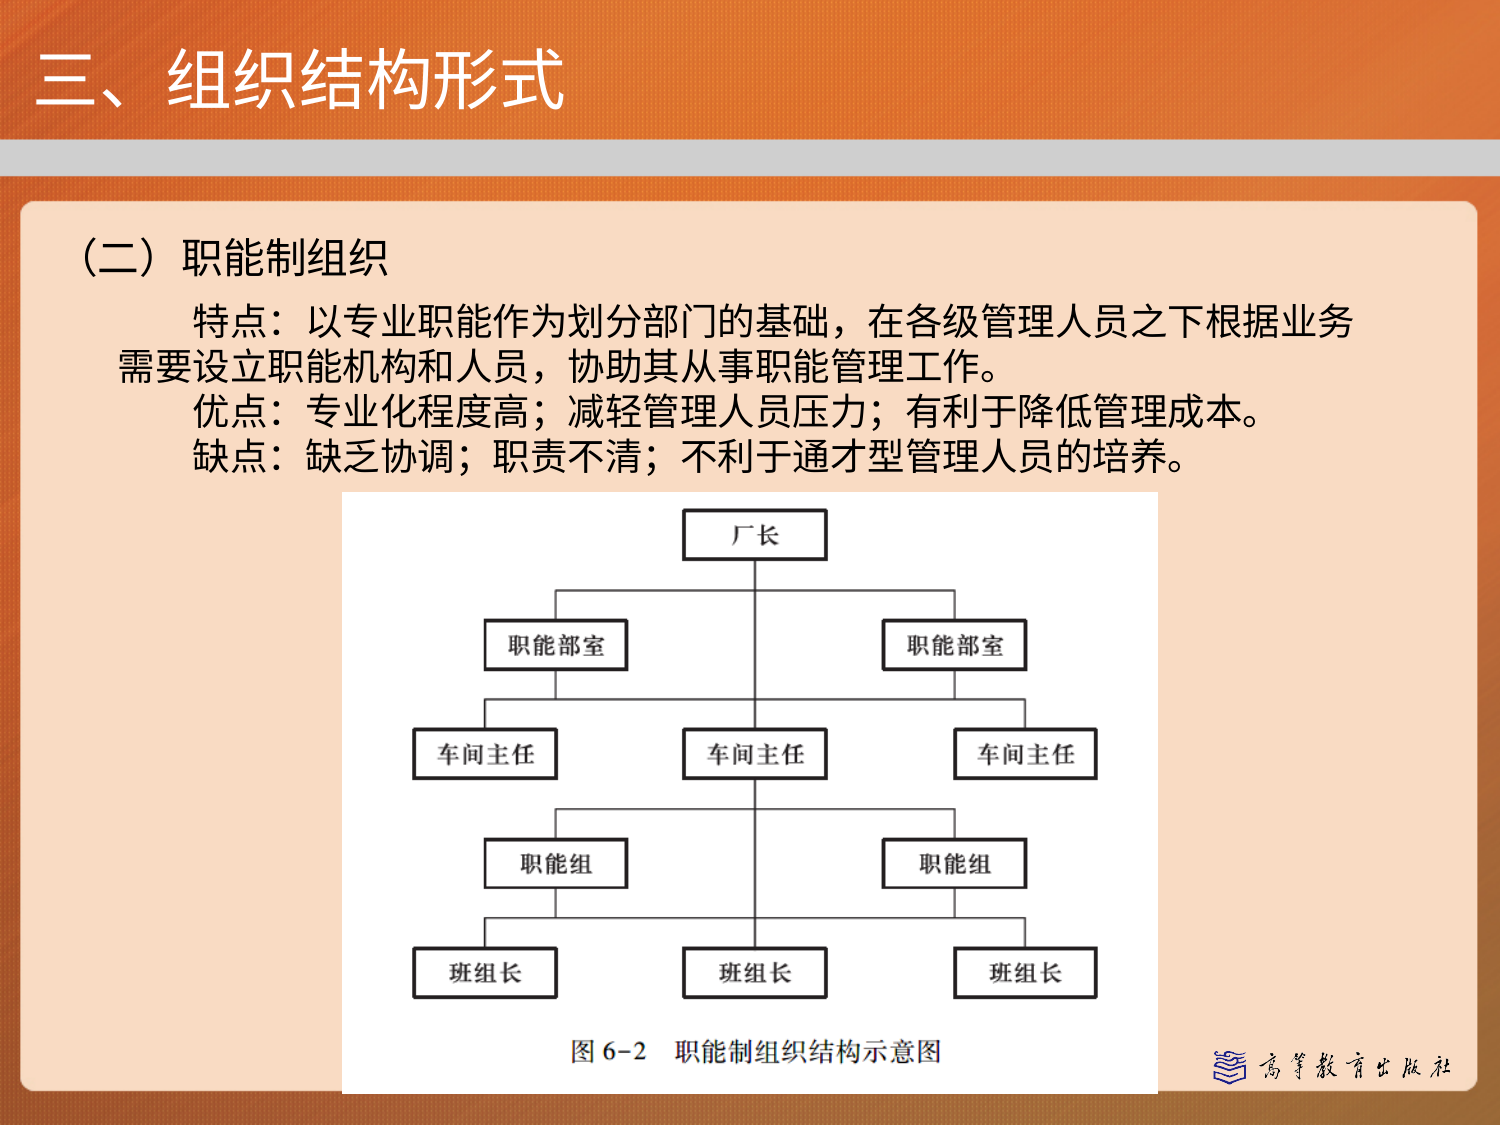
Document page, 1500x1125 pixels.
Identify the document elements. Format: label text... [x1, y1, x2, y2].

text_box 三、组织结构形式 [17, 30, 1185, 147]
text_box 特点：以专业职能作为划分部门的基础，在各级管理人员之下根据业务需要设立职能机构和人员，协助其从事职能管理工作。 优点：专业化程度高；减轻管理人员压力；有利于降低管理成本。 缺点：缺乏协调；职责不清；不利于通才型管理人员的培养。 [103, 290, 1397, 399]
picture [0, 0, 1500, 1125]
text_box （二）职能制组织 [41, 195, 1176, 324]
